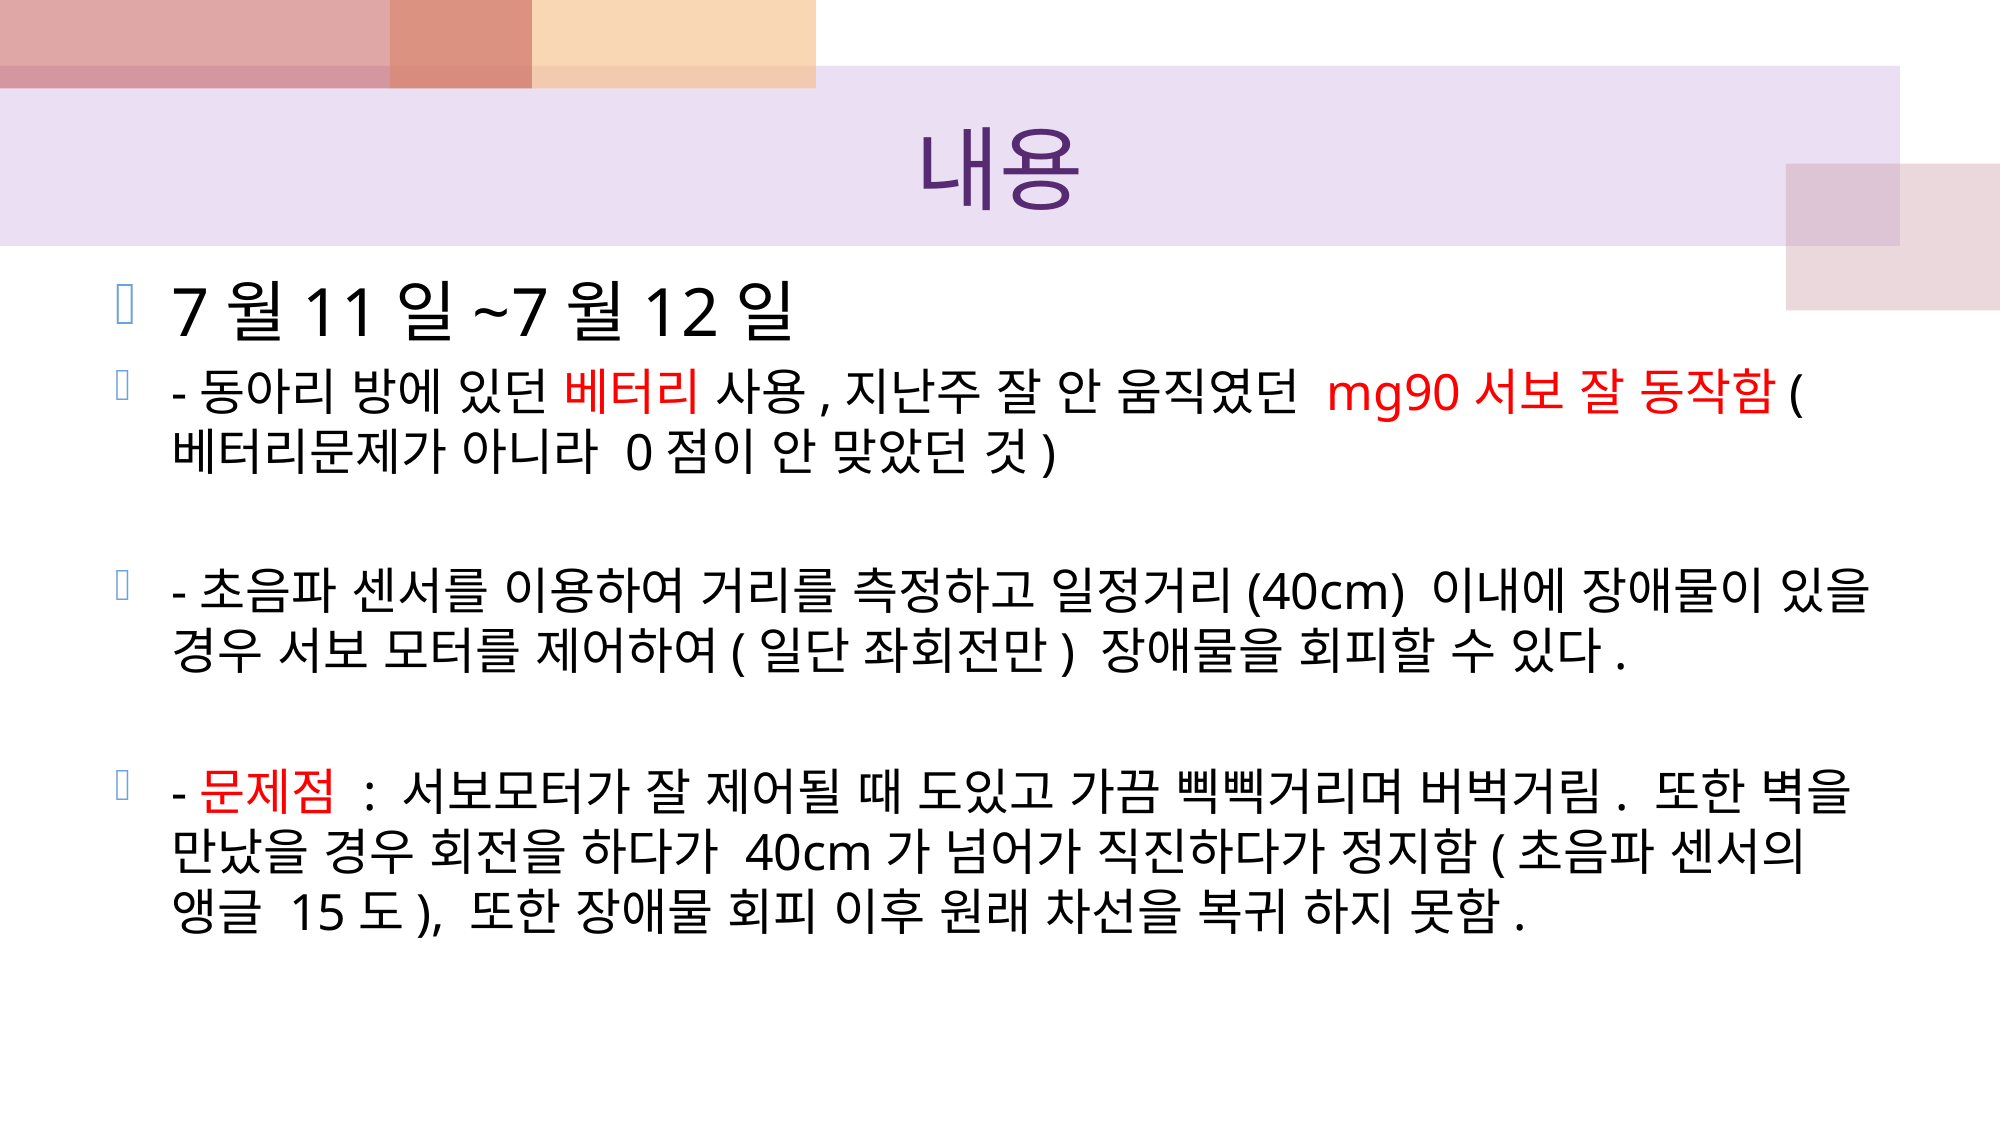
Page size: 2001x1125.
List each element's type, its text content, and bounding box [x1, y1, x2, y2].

title 내용 [99, 88, 1900, 246]
list 7월11일~7월12일 -동아리 방에 있던 베터리 사용,지난주 잘 안 움직였던 mg90서보 잘 동작함(베터리문제가 아니라 0점이 안 맞았던 것) -초음파 센서를 이용하여 거리를 측정하고 일정거리(40cm) 이내에 장애물이 있을 경우 서보 모터를 제어하여(일단 좌회전만) 장애물을 회피할 수 있다. -문제점 : 서보모터가 잘 제어될 때 도있고 가끔 삑삑거리며 버벅거림. 또한 벽을 만났을 경우 회전을 하다가 40cm가 넘어가 직진하다가 정지함(초음파 센서의 앵글 15도), 또한 장애물 회피 이후 원래 차선을 복귀 하지 못함. [99, 262, 1900, 1005]
